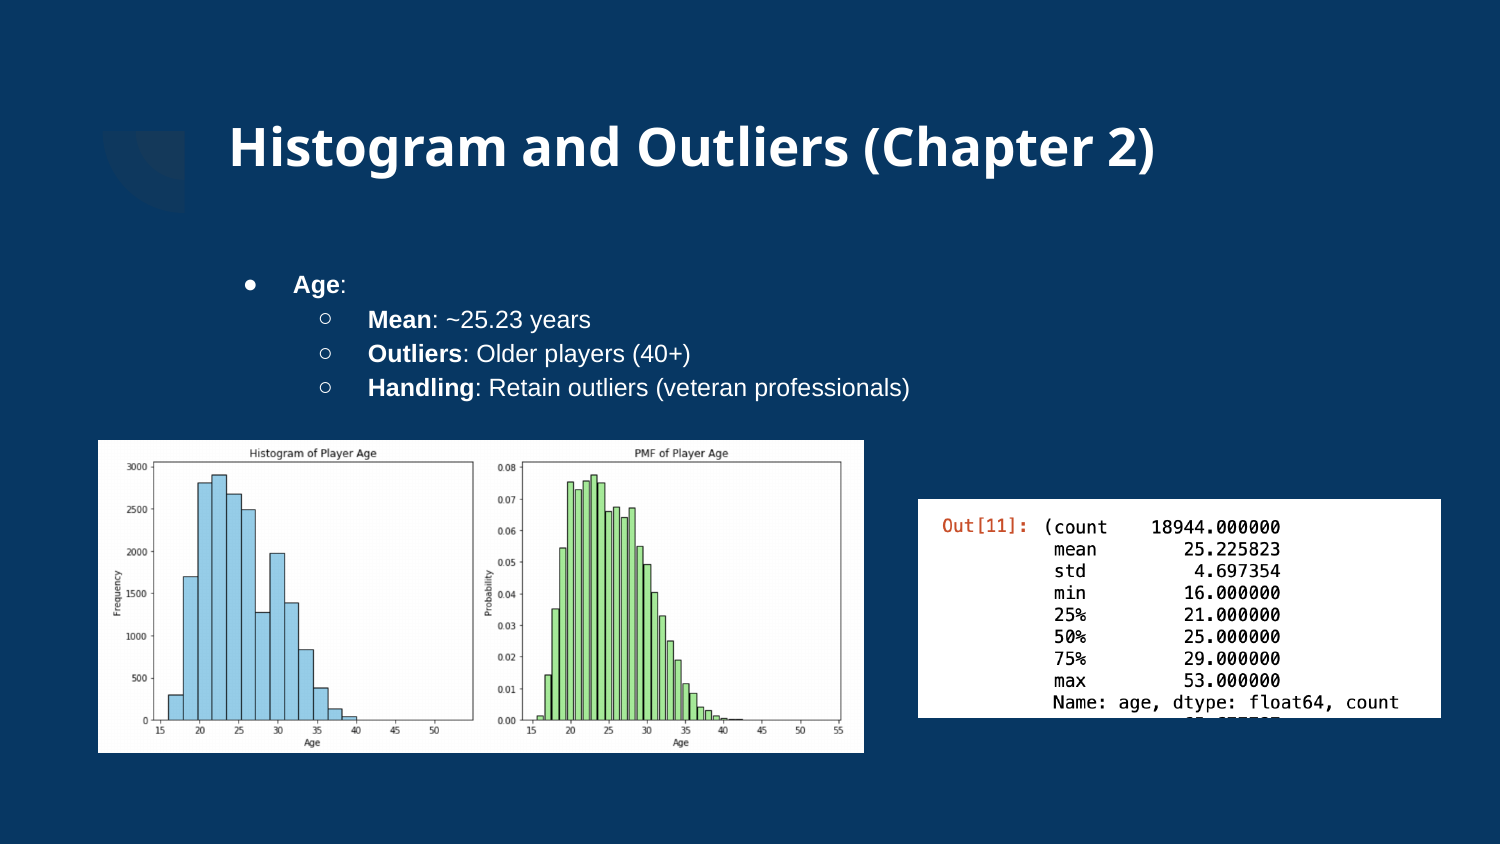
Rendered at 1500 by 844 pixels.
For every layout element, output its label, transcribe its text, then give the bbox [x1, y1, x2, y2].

title Histogram and Outliers (Chapter 2) [213, 98, 1227, 193]
picture [98, 440, 864, 753]
picture [918, 499, 1441, 718]
list Age: Mean: ~25.23 years Outliers: Older players (40+) Handling: Retain outliers (veteran professionals) [202, 249, 1045, 482]
